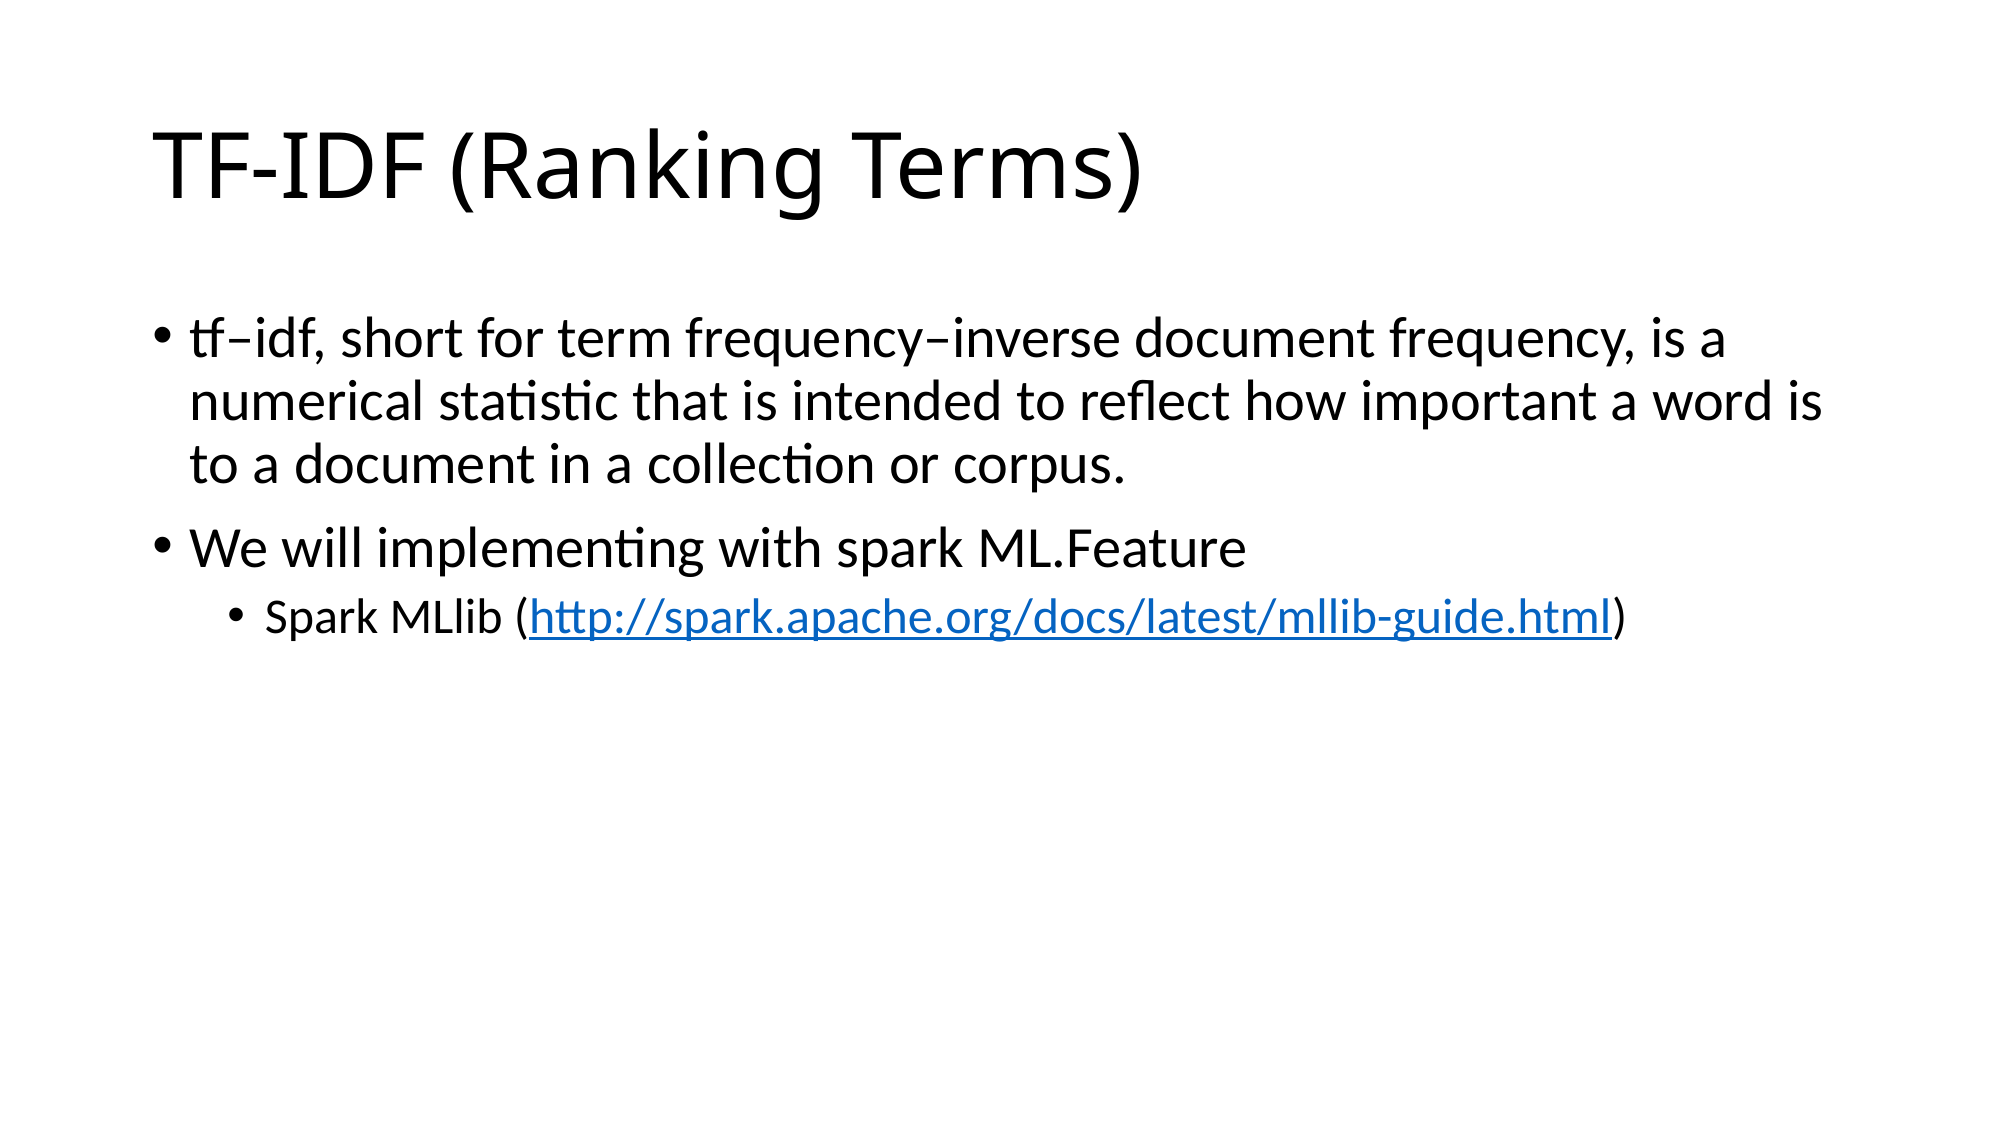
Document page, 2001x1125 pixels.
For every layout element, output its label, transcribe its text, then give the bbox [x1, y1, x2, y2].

title TF-IDF (Ranking Terms) [137, 59, 1863, 278]
list tf–idf, short for term frequency–inverse document frequency, is a numerical statistic that is intended to reflect how important a word is to a document in a collection or corpus. We will implementing with spark ML.Feature Spark MLlib (http://spark.apache.org/docs/latest/mllib-guide.html) [137, 299, 1863, 1014]
